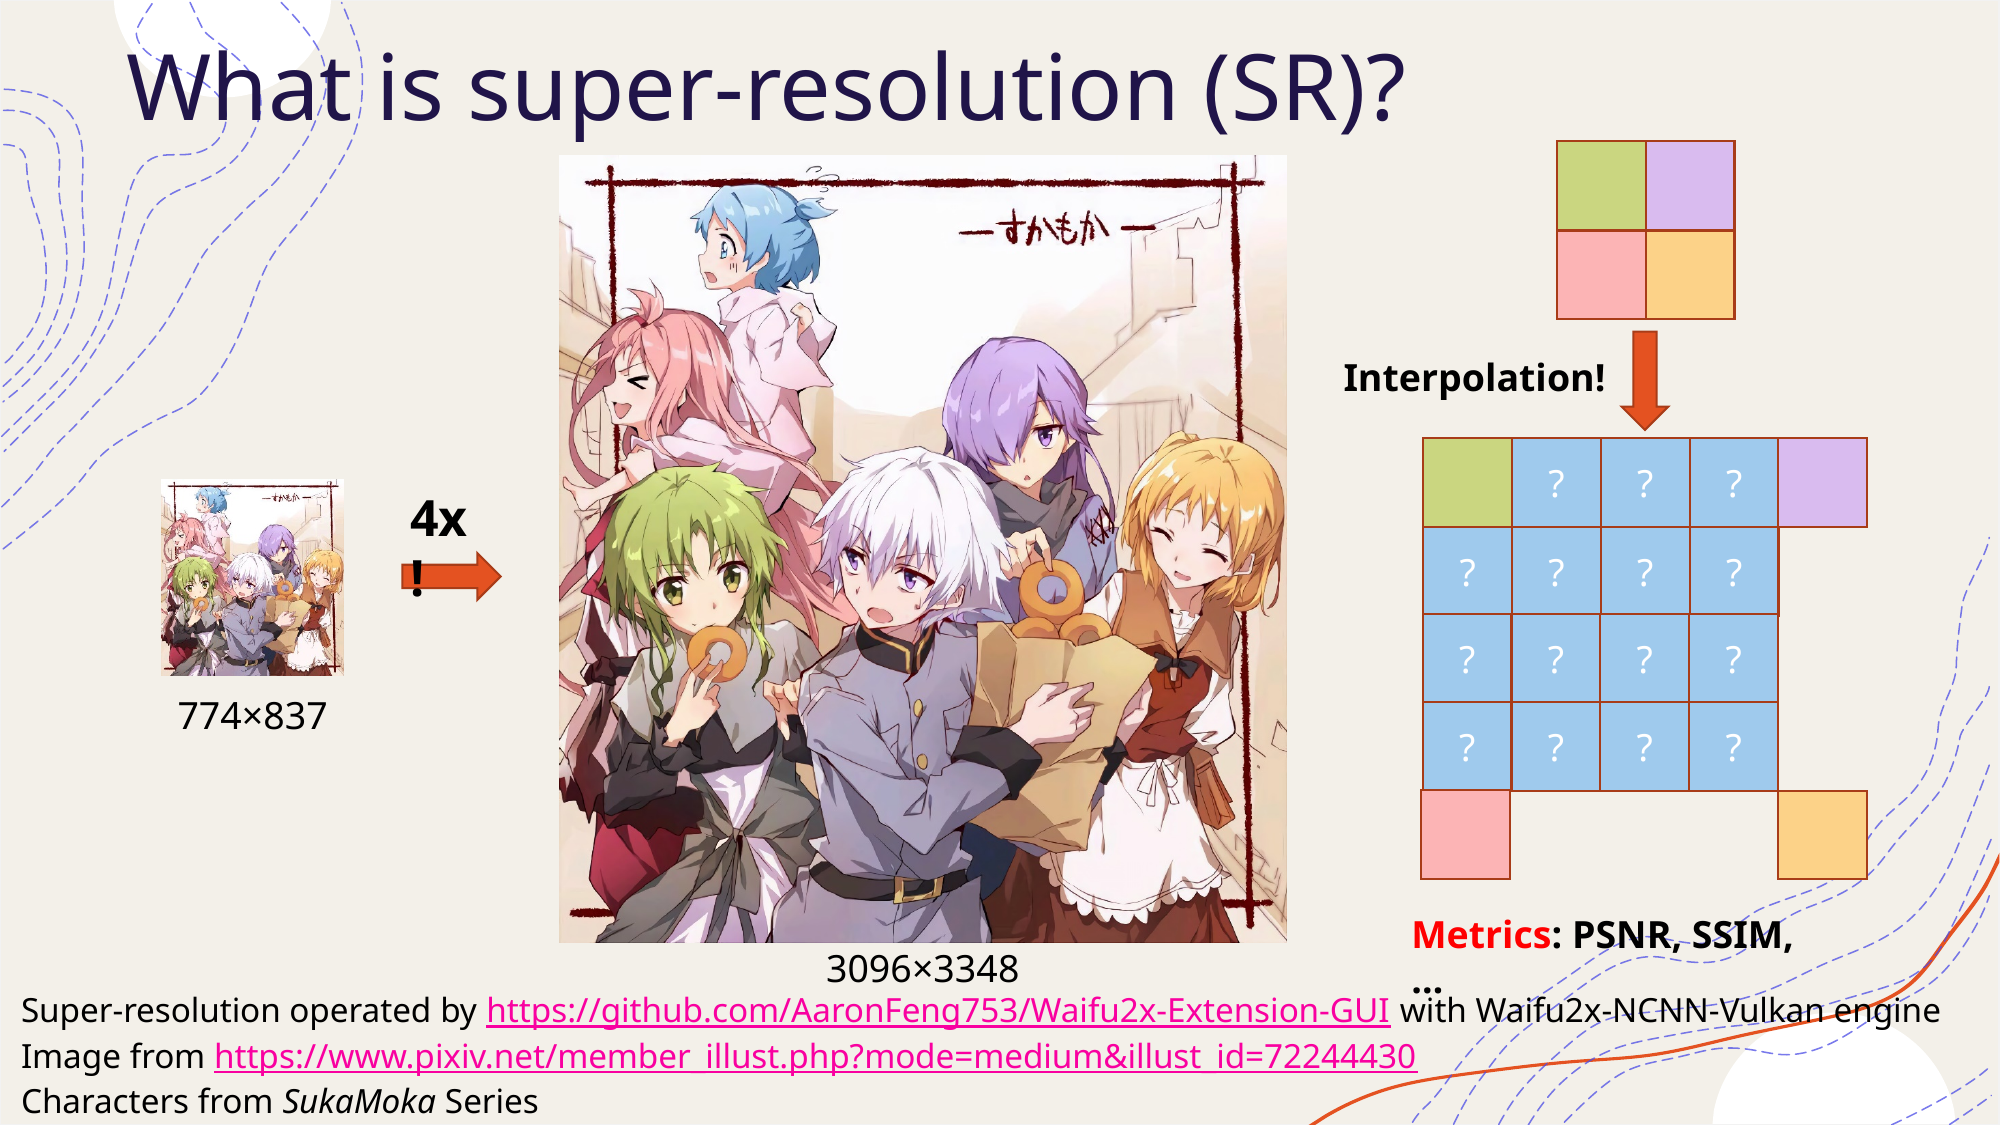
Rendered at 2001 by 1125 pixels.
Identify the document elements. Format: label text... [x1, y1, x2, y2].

text_box ? [1422, 701, 1513, 792]
text_box 774×837 [96, 684, 410, 745]
text_box ? [1422, 526, 1513, 613]
text_box Metrics: PSNR, SSIM, … [1396, 903, 1847, 1009]
text_box Interpolation! [1328, 346, 1622, 407]
text_box Super-resolution operated by https://github.com/AaronFeng753/Waifu2x-Extension-GUI with Waifu2x-NCNN-Vulkan engine Image from https://www.pixiv.net/member_illust.php?mode=medium&illust_id=72244430 Characters from SukaMoka Series [6, 982, 1994, 1125]
text_box ? [1688, 613, 1779, 701]
text_box ? [1513, 701, 1599, 792]
text_box What is super-resolution (SR)? [111, 0, 1837, 193]
text_box 3096×3348 [766, 943, 1080, 998]
text_box ? [1513, 526, 1600, 613]
text_box 4x! [395, 479, 487, 614]
text_box [1777, 437, 1868, 528]
text_box [487, 561, 503, 592]
picture [559, 155, 1287, 943]
text_box ? [1599, 613, 1688, 701]
picture [161, 479, 344, 676]
text_box ? [1599, 701, 1688, 792]
text_box ? [1513, 613, 1599, 701]
text_box [1422, 437, 1511, 526]
text_box ? [1689, 437, 1777, 526]
text_box [1647, 140, 1736, 231]
text_box ? [1600, 437, 1689, 526]
text_box [1556, 140, 1647, 231]
text_box [1556, 231, 1647, 320]
text_box ? [1689, 526, 1780, 617]
text_box [1620, 330, 1671, 432]
text_box [1647, 231, 1736, 320]
text_box ? [1600, 526, 1689, 613]
text_box ? [1511, 437, 1600, 526]
text_box [1420, 789, 1511, 880]
text_box [1777, 790, 1868, 880]
text_box ? [1422, 613, 1513, 701]
text_box ? [1688, 701, 1779, 792]
